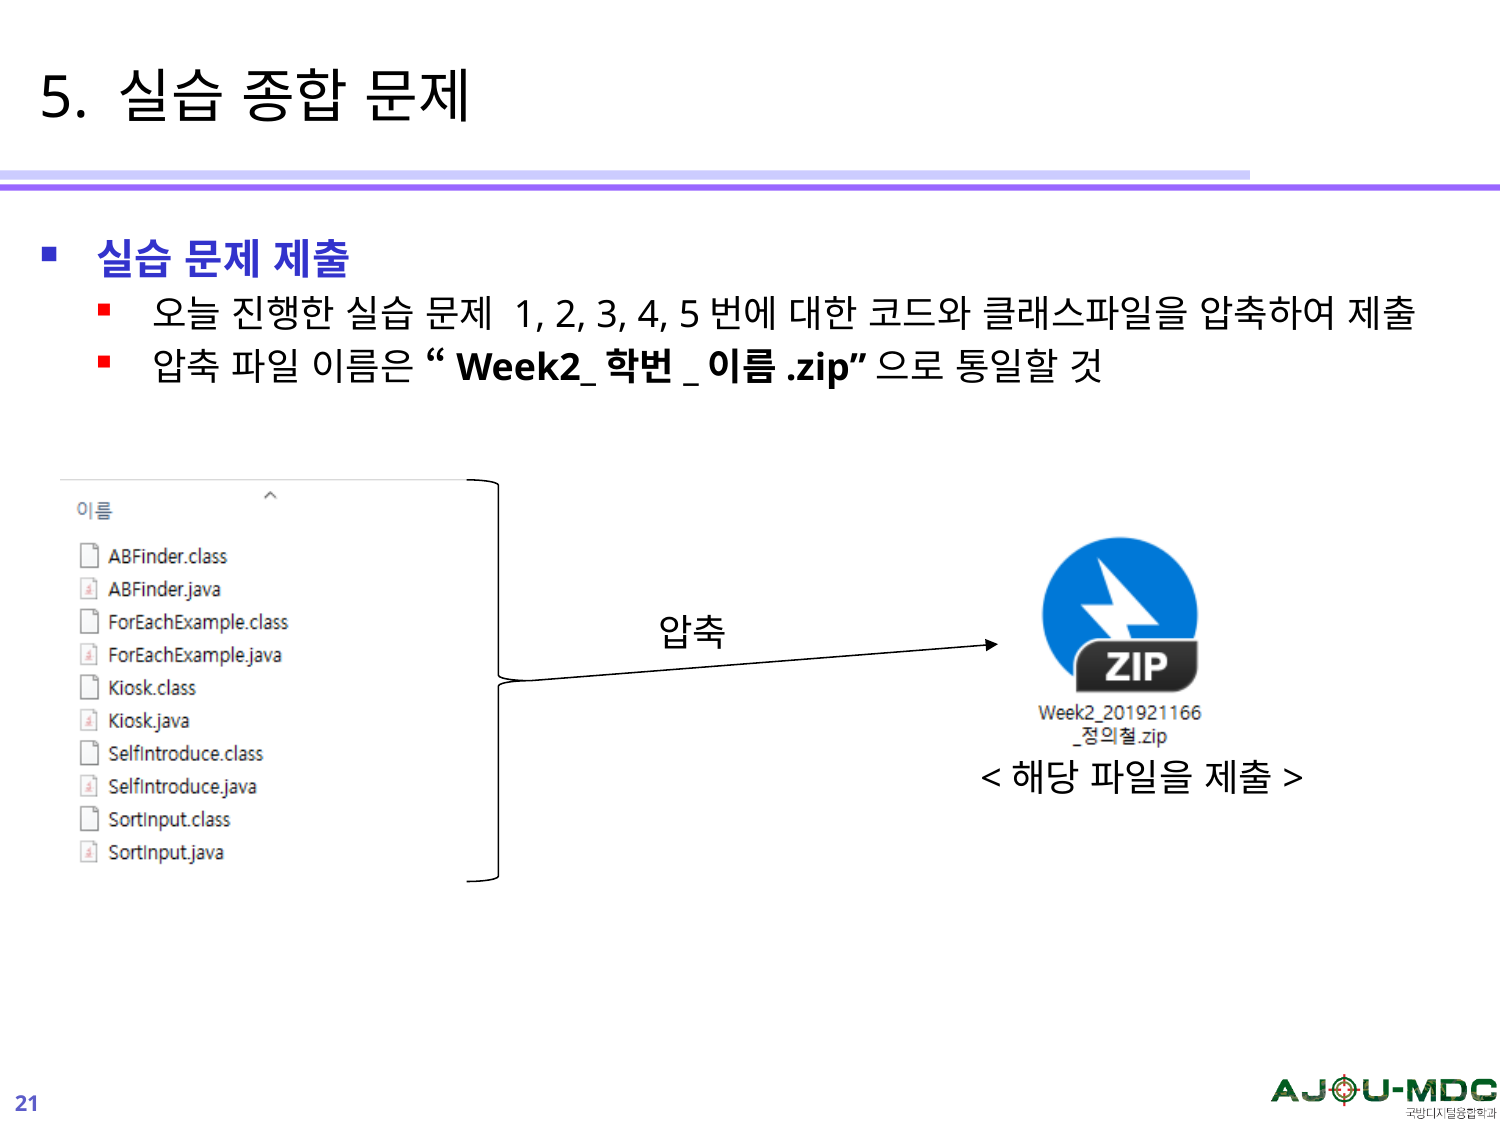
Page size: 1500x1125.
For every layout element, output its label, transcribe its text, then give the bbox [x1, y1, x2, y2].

slide_number 21 [0, 1082, 138, 1125]
picture [1268, 1072, 1500, 1122]
title 5. 실습 종합 문제 [24, 26, 1475, 163]
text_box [529, 643, 999, 681]
picture [997, 514, 1252, 774]
picture [59, 479, 467, 895]
text_box 압축 [643, 601, 743, 642]
text_box [467, 479, 524, 882]
text_box <해당 파일을 제출> [965, 746, 1319, 807]
list 실습 문제 제출 오늘 진행한 실습 문제 1, 2, 3, 4, 5번에 대한 코드와 클래스파일을 압축하여 제출 압축 파일 이름은 “Week2_학번_이름.zip”으로 통일할 것 [24, 224, 1475, 1035]
